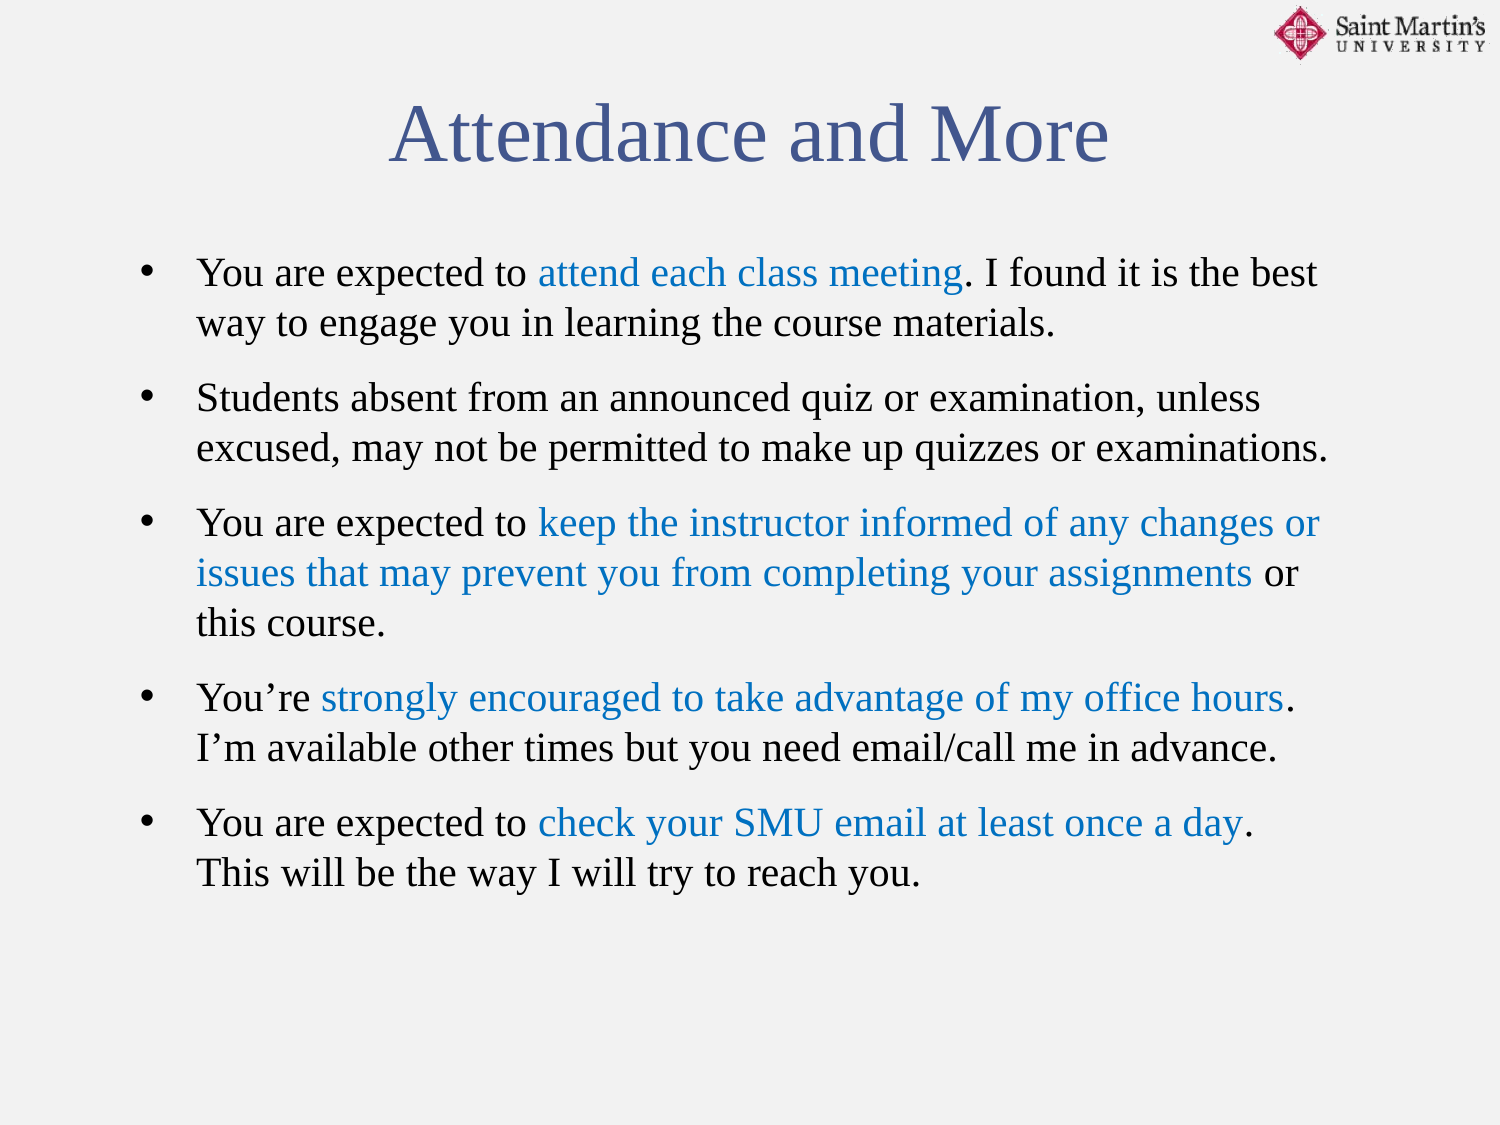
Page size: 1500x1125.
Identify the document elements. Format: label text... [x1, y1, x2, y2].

text_box You are expected to attend each class meeting. I found it is the best way to engage you in learning the course materials. Students absent from an announced quiz or examination, unless excused, may not be permitted to make up quizzes or examinations. You are expected to keep the instructor informed of any changes or issues that may prevent you from completing your assignments or this course. You’re strongly encouraged to take advantage of my office hours. I’m available other times but you need email/call me in advance. You are expected to check your SMU email at least once a day. This will be the way I will try to reach you. [125, 237, 1350, 903]
picture [1264, 0, 1500, 65]
text_box Attendance and More [108, 49, 1392, 225]
